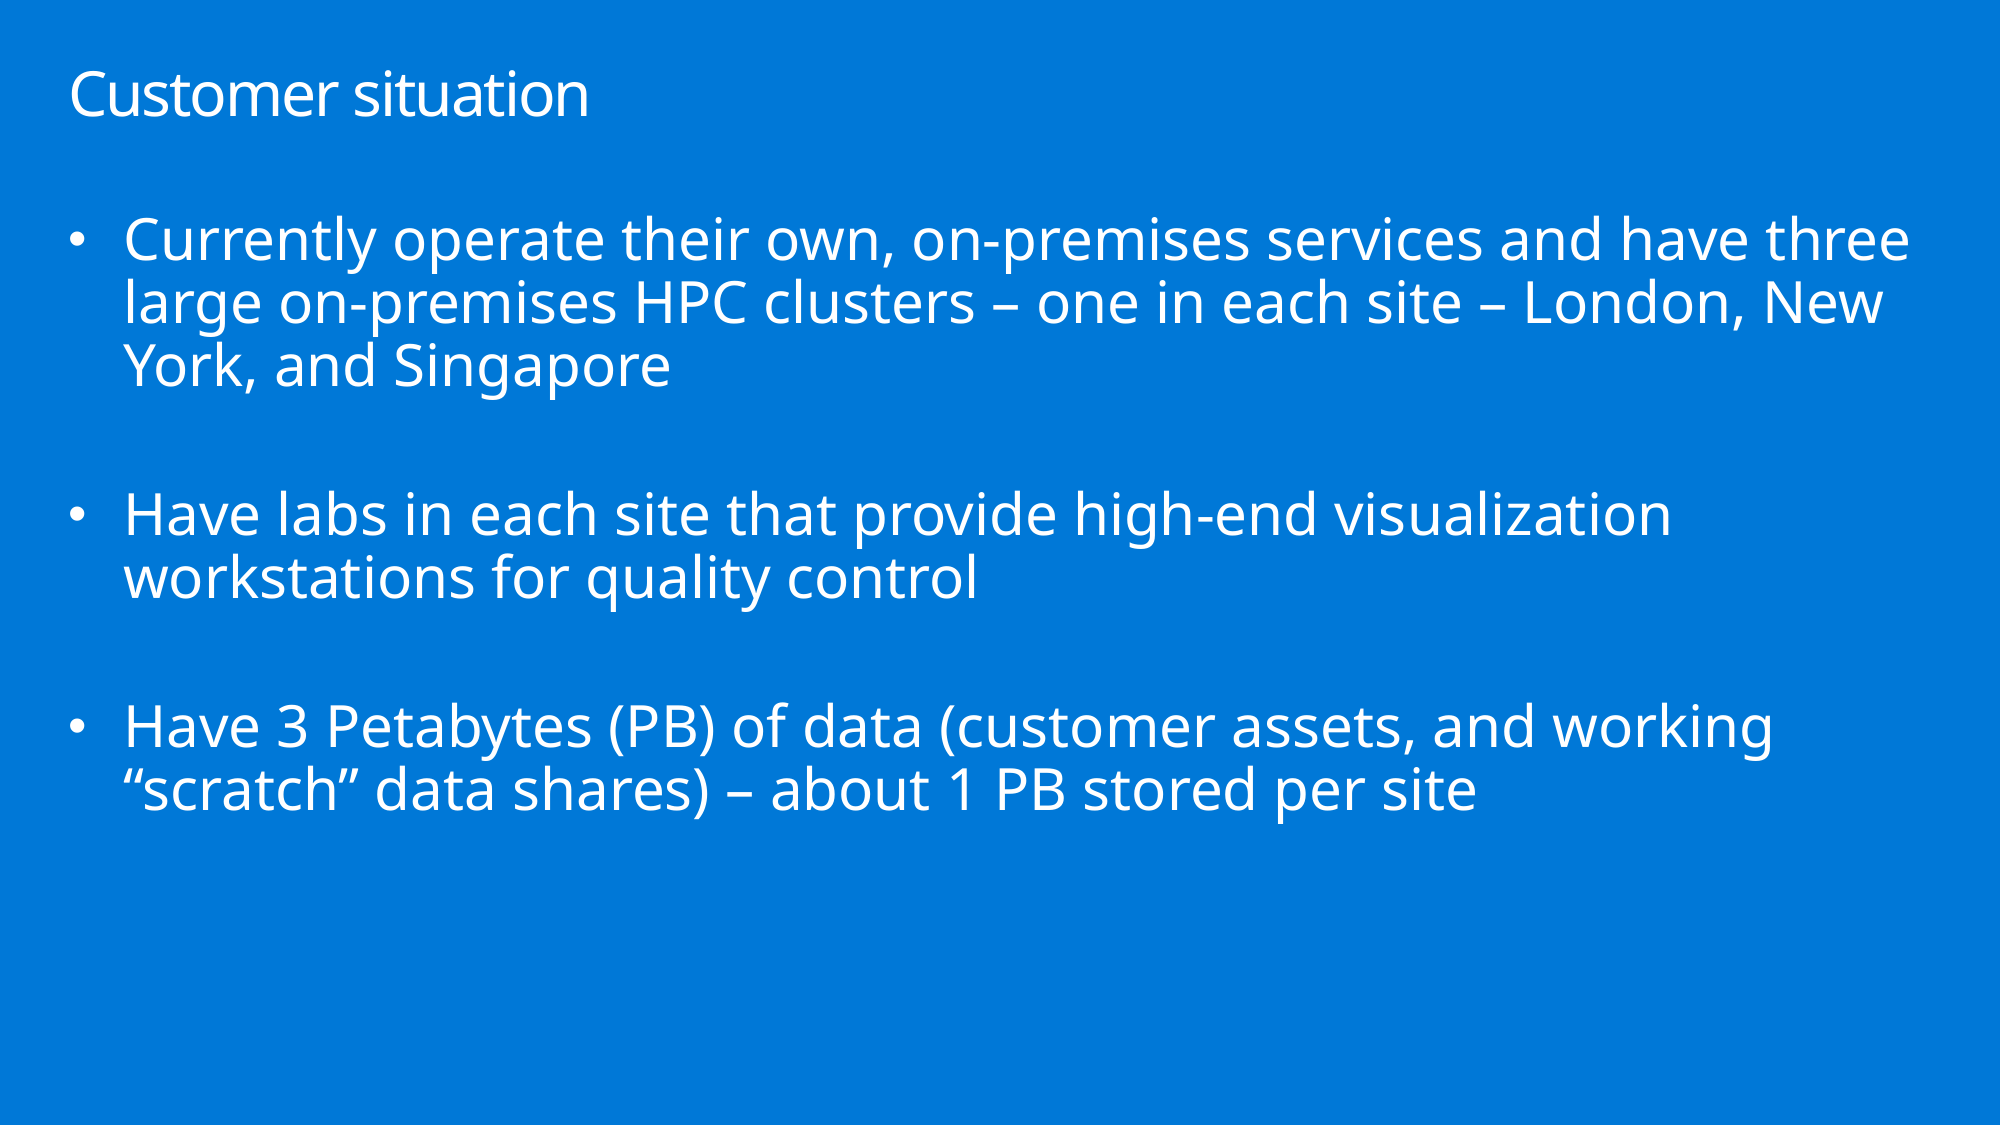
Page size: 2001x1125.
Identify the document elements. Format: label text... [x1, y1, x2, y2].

title Customer situation [44, 47, 1957, 196]
list Currently operate their own, on-premises services and have three large on-premises HPC clusters – one in each site – London, New York, and Singapore Have labs in each site that provide high-end visualization workstations for quality control Have 3 Petabytes (PB) of data (customer assets, and working “scratch” data shares) – about 1 PB stored per site [44, 195, 1956, 532]
